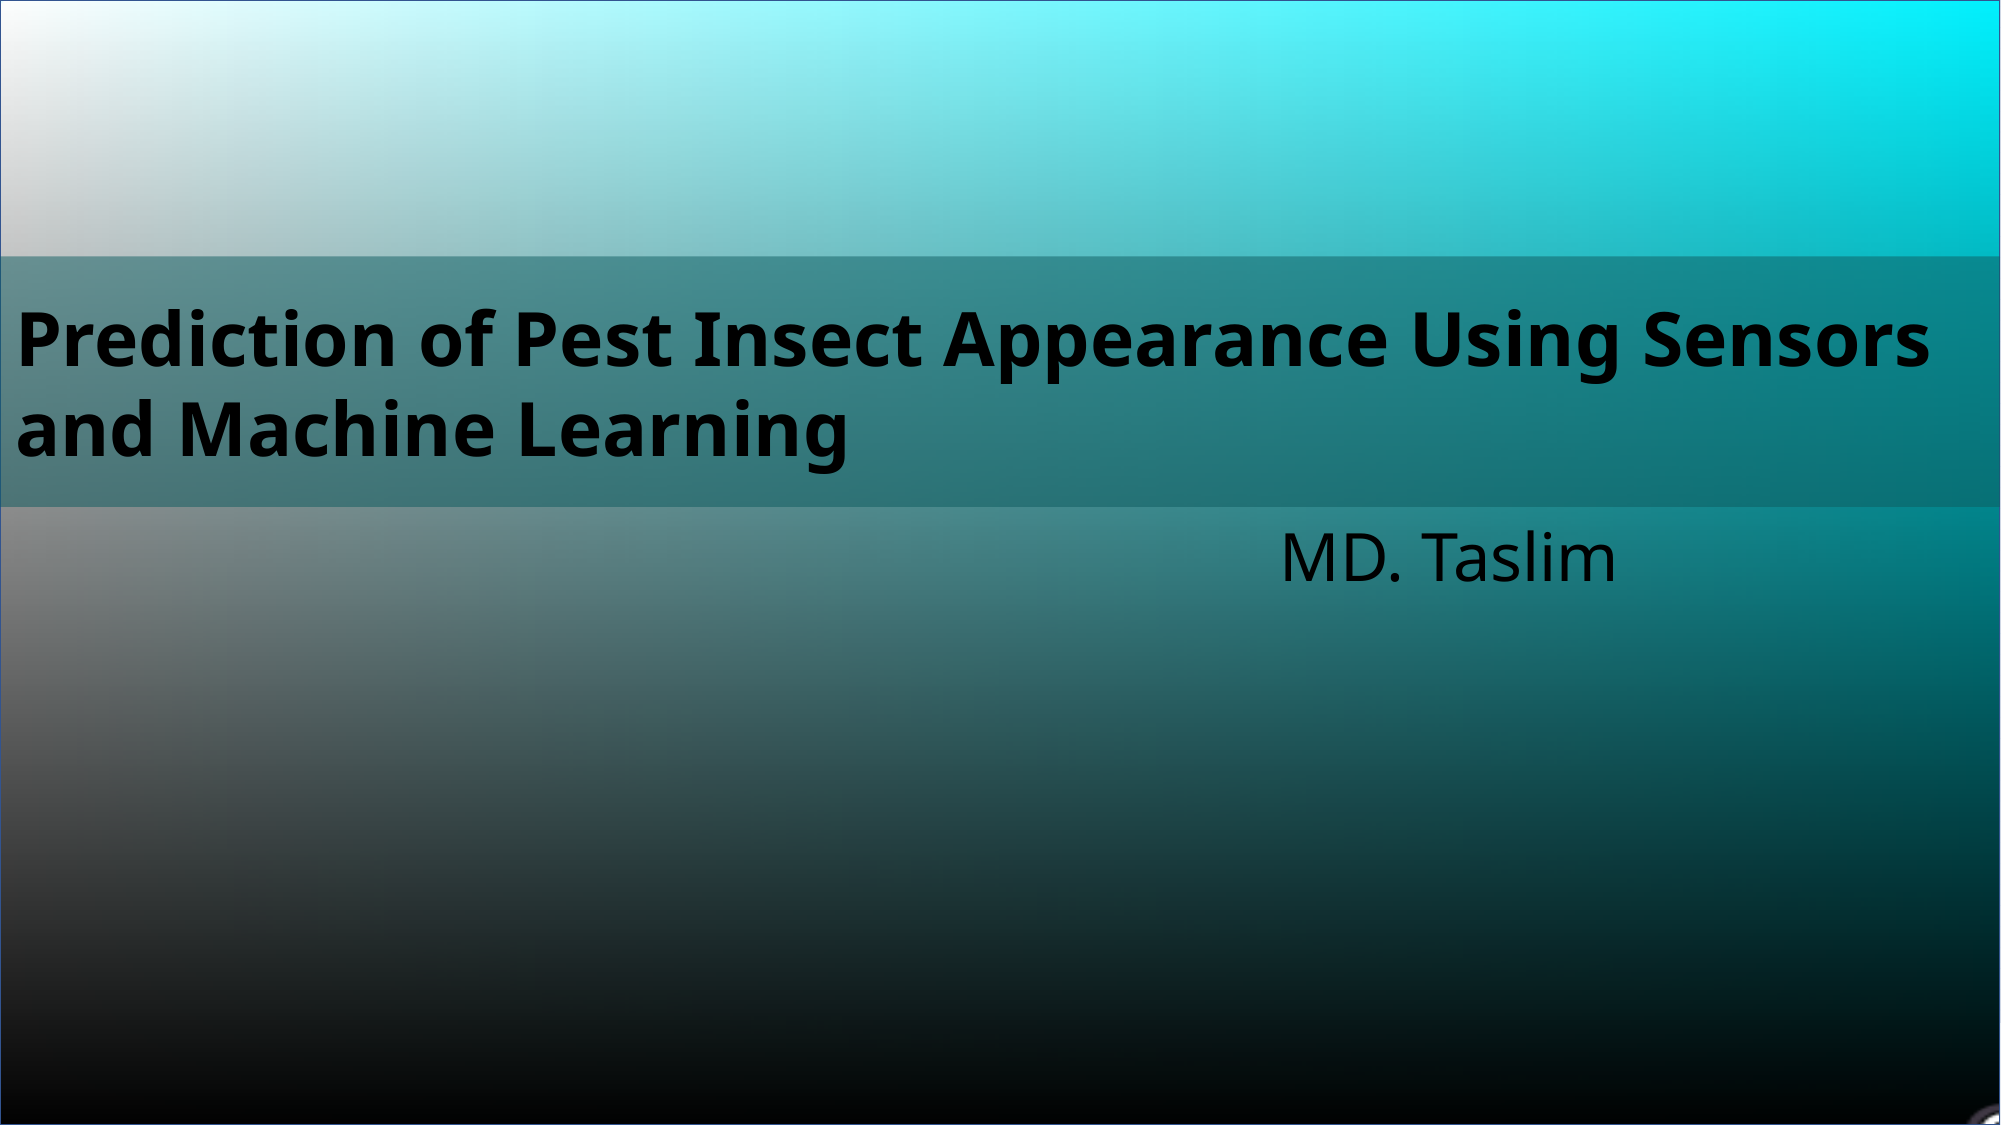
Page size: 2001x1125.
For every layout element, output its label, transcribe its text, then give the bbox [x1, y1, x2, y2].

text_box MD. Taslim [1264, 506, 1698, 602]
picture [1, 1, 1999, 256]
text_box Prediction of Pest Insect Appearance Using Sensors and Machine Learning [0, 256, 2000, 507]
picture [1, 507, 1999, 1124]
